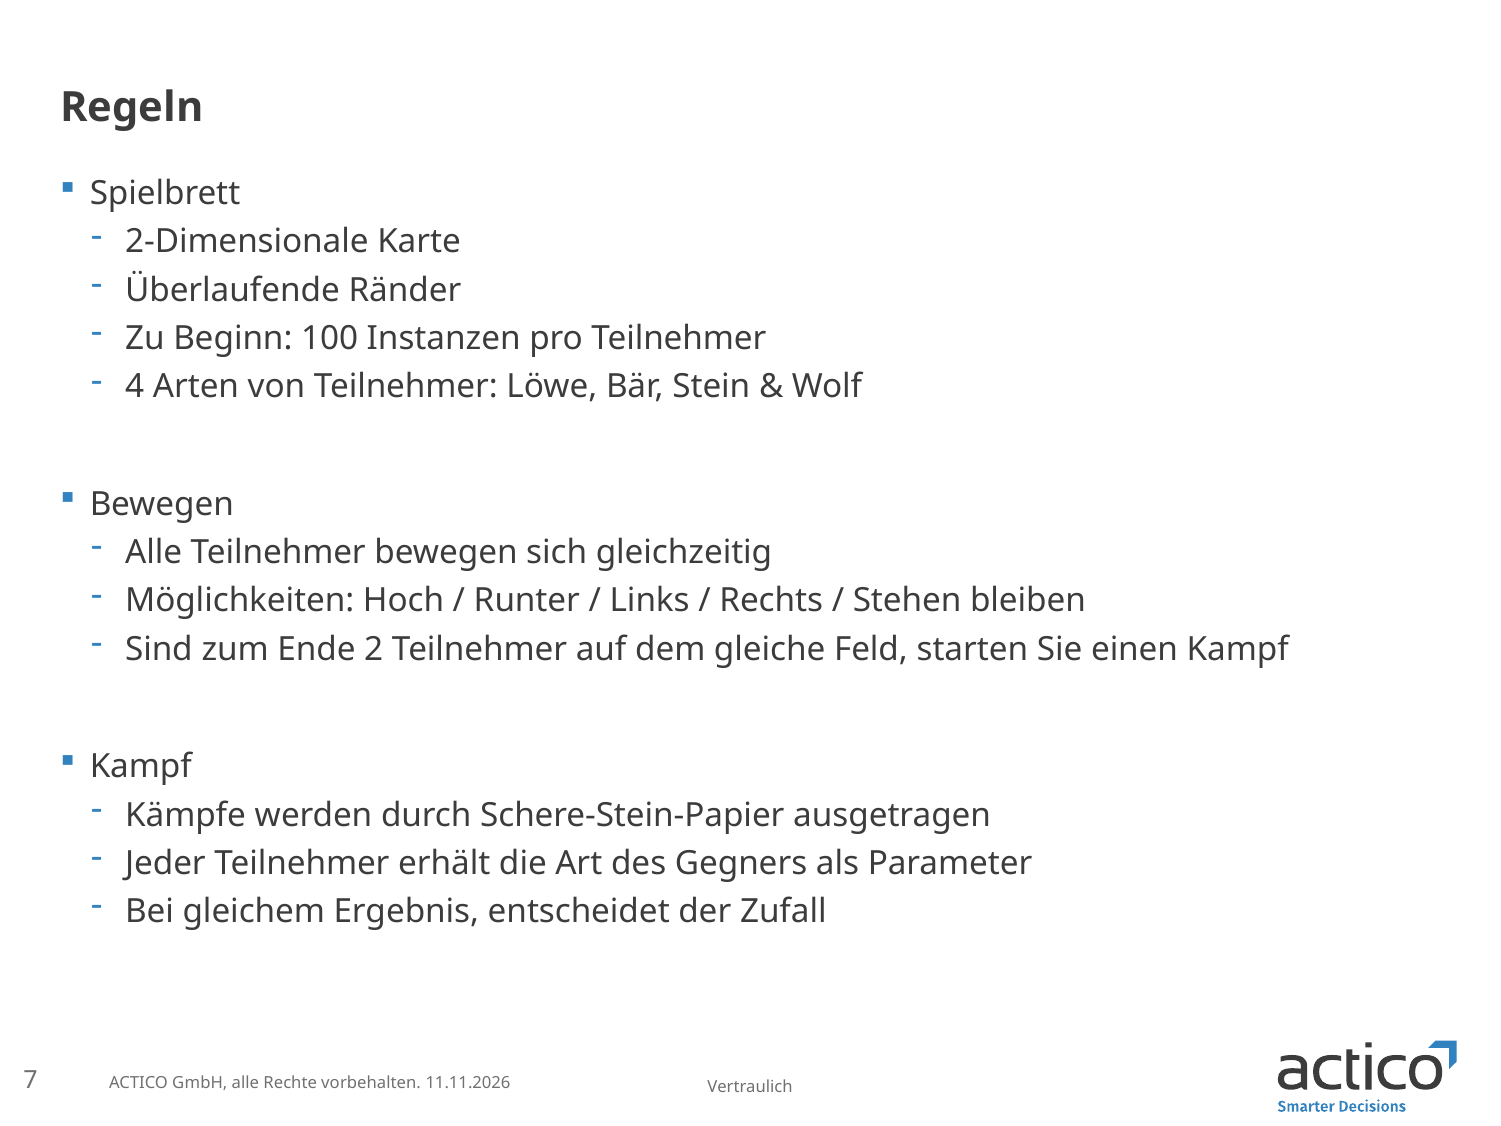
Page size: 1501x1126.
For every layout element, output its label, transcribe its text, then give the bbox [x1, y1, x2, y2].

title Regeln [60, 79, 1453, 130]
list Spielbrett 2-Dimensionale Karte Überlaufende Ränder Zu Beginn: 100 Instanzen pro Teilnehmer 4 Arten von Teilnehmer: Löwe, Bär, Stein & Wolf Bewegen Alle Teilnehmer bewegen sich gleichzeitig Möglichkeiten: Hoch / Runter / Links / Rechts / Stehen bleiben Sind zum Ende 2 Teilnehmer auf dem gleiche Feld, starten Sie einen Kampf Kampf Kämpfe werden durch Schere-Stein-Papier ausgetragen Jeder Teilnehmer erhält die Art des Gegners als Parameter Bei gleichem Ergebnis, entscheidet der Zufall [60, 171, 1453, 895]
